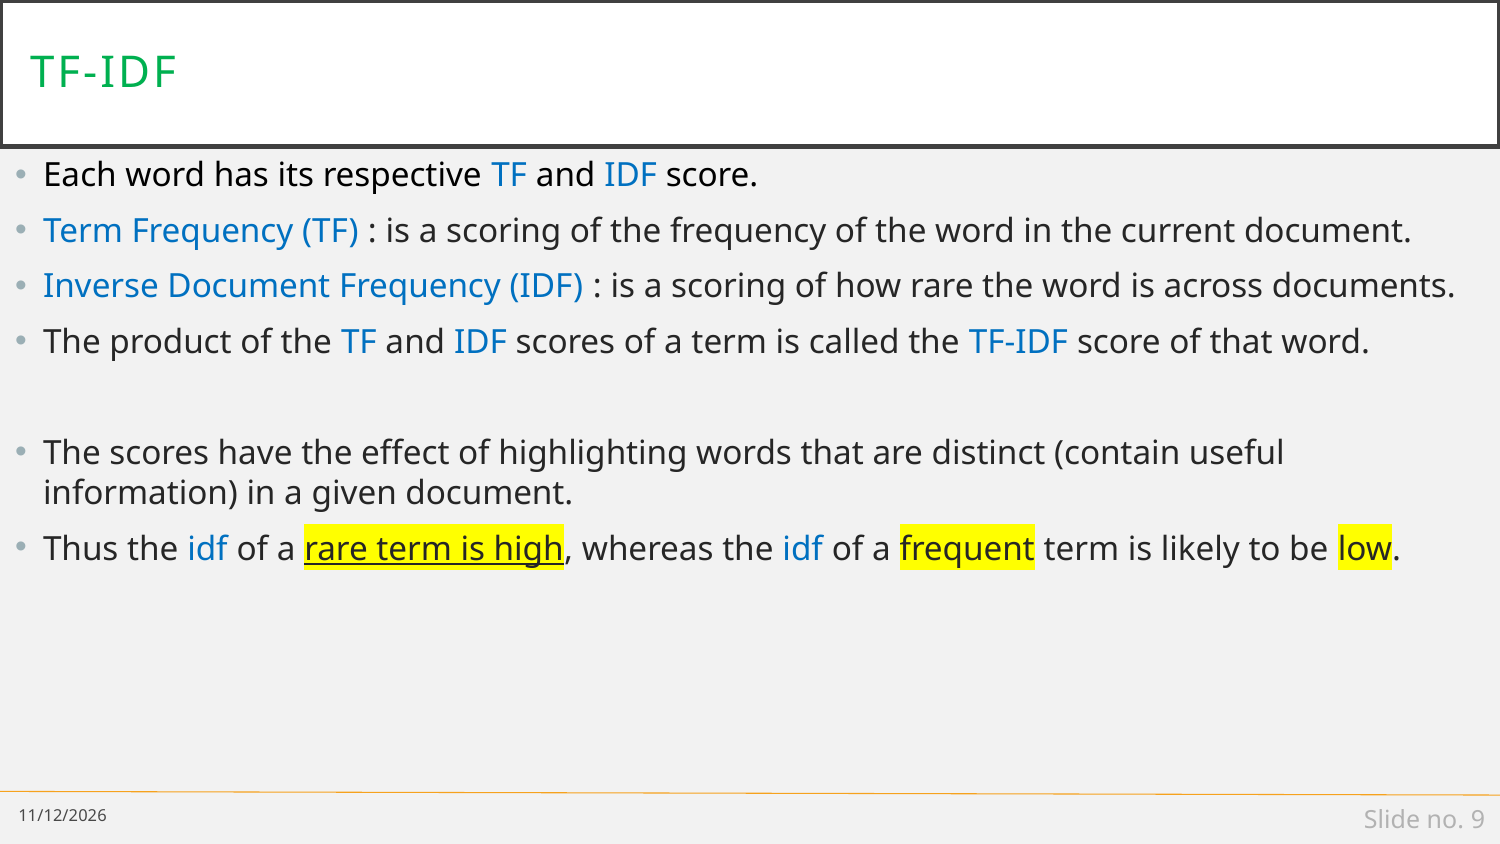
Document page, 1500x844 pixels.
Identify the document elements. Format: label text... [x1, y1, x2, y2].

title Tf-idf [0, 0, 1500, 146]
list Each word has its respective TF and IDF score. Term Frequency (TF) : is a scoring of the frequency of the word in the current document. Inverse Document Frequency (IDF) : is a scoring of how rare the word is across documents. The product of the TF and IDF scores of a term is called the TF-IDF score of that word. The scores have the effect of highlighting words that are distinct (contain useful information) in a given document. Thus the idf of a rare term is high, whereas the idf of a frequent term is likely to be low. [0, 146, 1500, 798]
slide_number Slide no. 9 [1162, 797, 1500, 843]
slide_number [0, 796, 122, 837]
